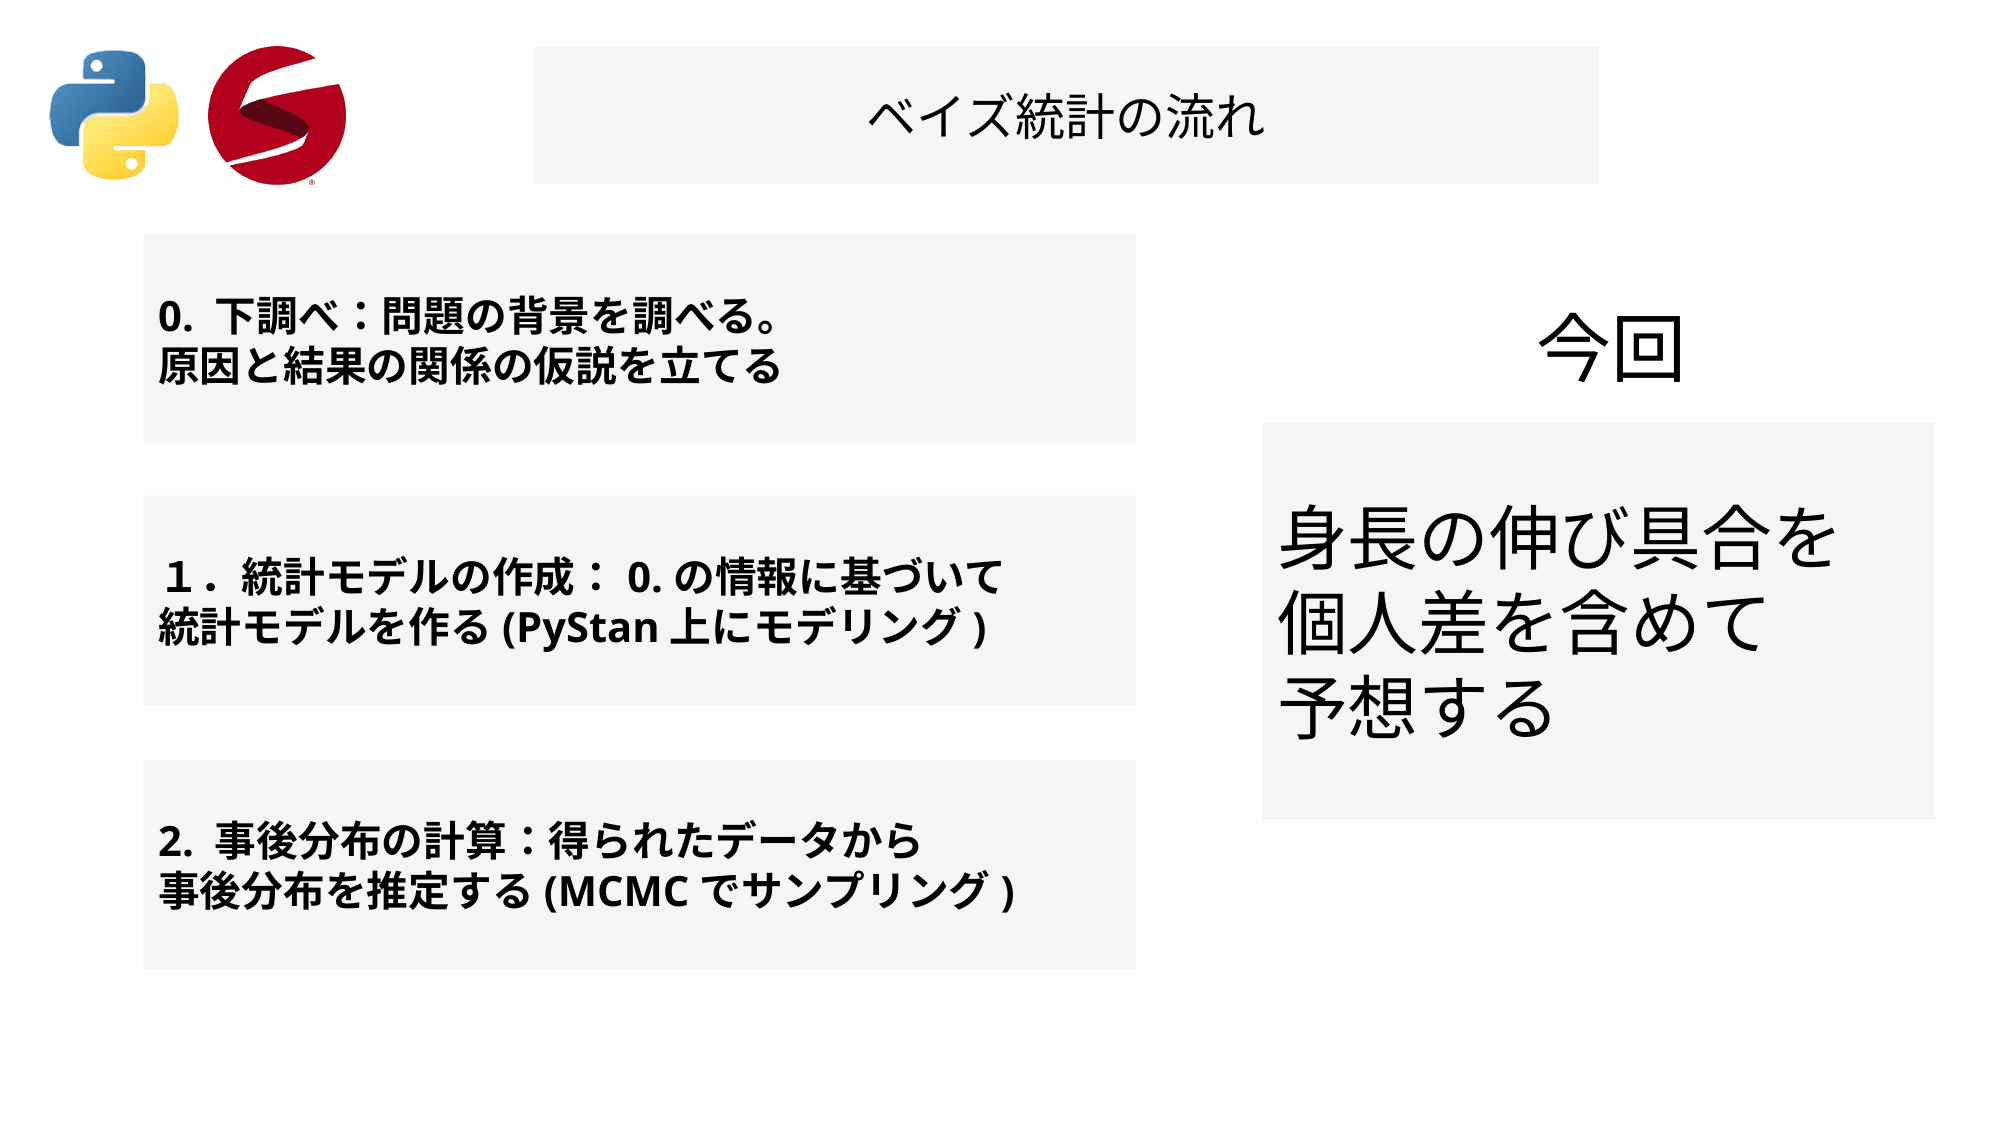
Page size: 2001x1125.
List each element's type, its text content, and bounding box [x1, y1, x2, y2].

text_box １．統計モデルの作成：0.の情報に基づいて 統計モデルを作る(PyStan上にモデリング) [143, 495, 1136, 706]
text_box 2. 事後分布の計算：得られたデータから 事後分布を推定する(MCMCでサンプリング) [143, 759, 1136, 970]
text_box 今回 [1521, 294, 1702, 400]
text_box 0. 下調べ：問題の背景を調べる。 原因と結果の関係の仮説を立てる [143, 234, 1136, 445]
text_box ベイズ統計の流れ [533, 46, 1599, 185]
picture [20, 21, 346, 210]
text_box 身長の伸び具合を 個人差を含めて 予想する [1262, 422, 1936, 820]
